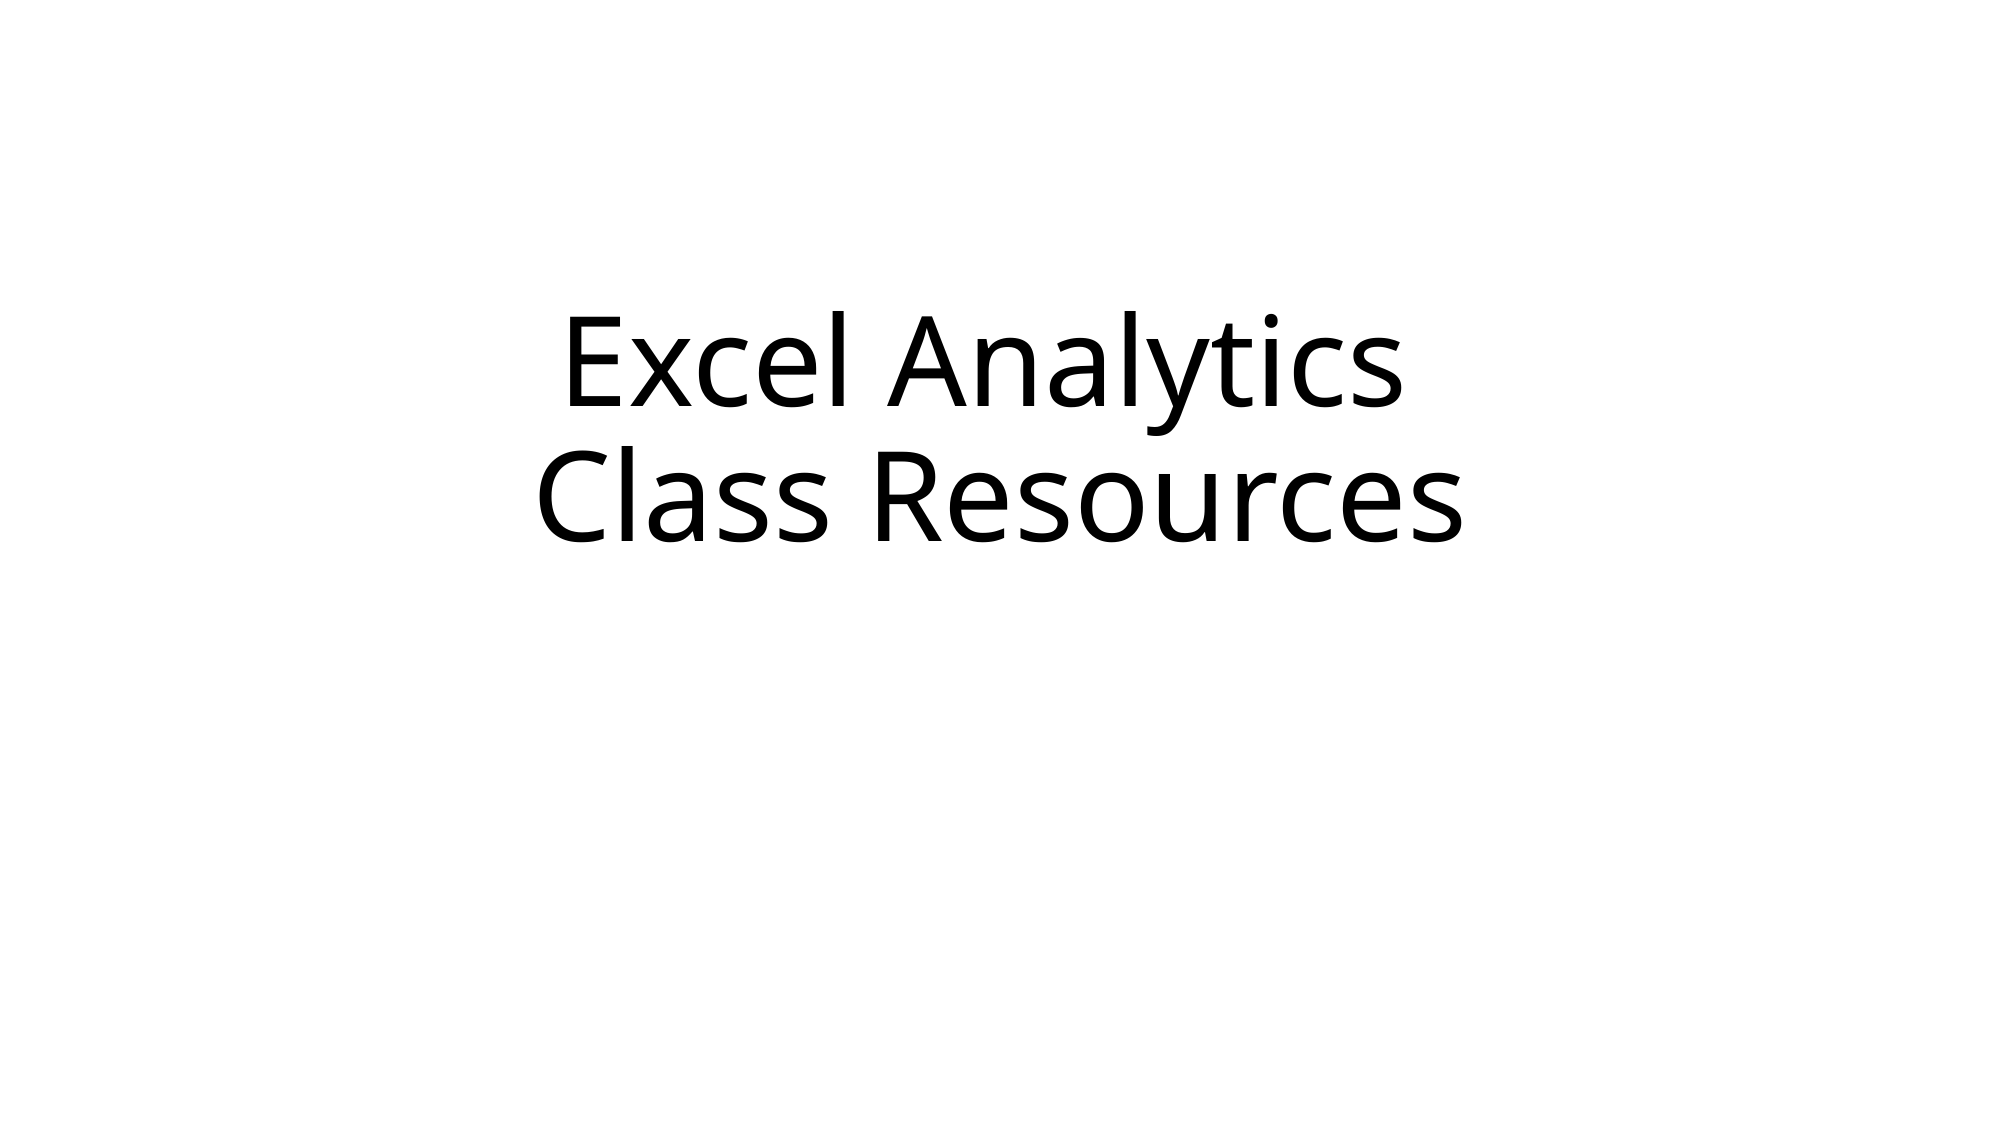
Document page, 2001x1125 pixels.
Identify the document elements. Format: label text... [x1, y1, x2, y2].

title Excel Analytics Class Resources [249, 184, 1750, 576]
